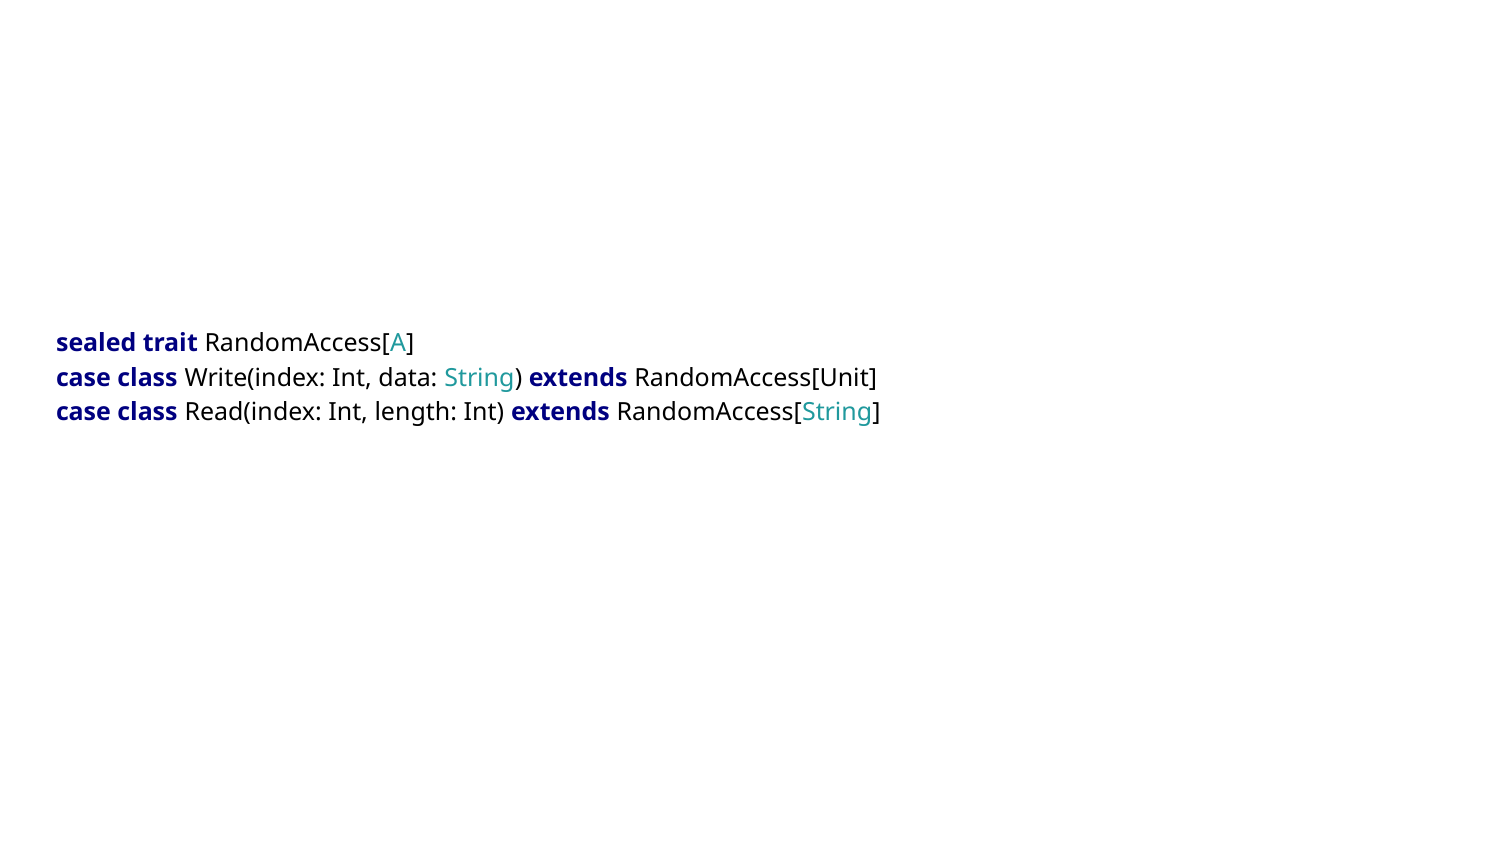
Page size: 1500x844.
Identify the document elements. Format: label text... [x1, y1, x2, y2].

text_box sealed trait RandomAccess[A] case class Write(index: Int, data: String) extends RandomAccess[Unit] case class Read(index: Int, length: Int) extends RandomAccess[String] [41, 307, 1463, 798]
